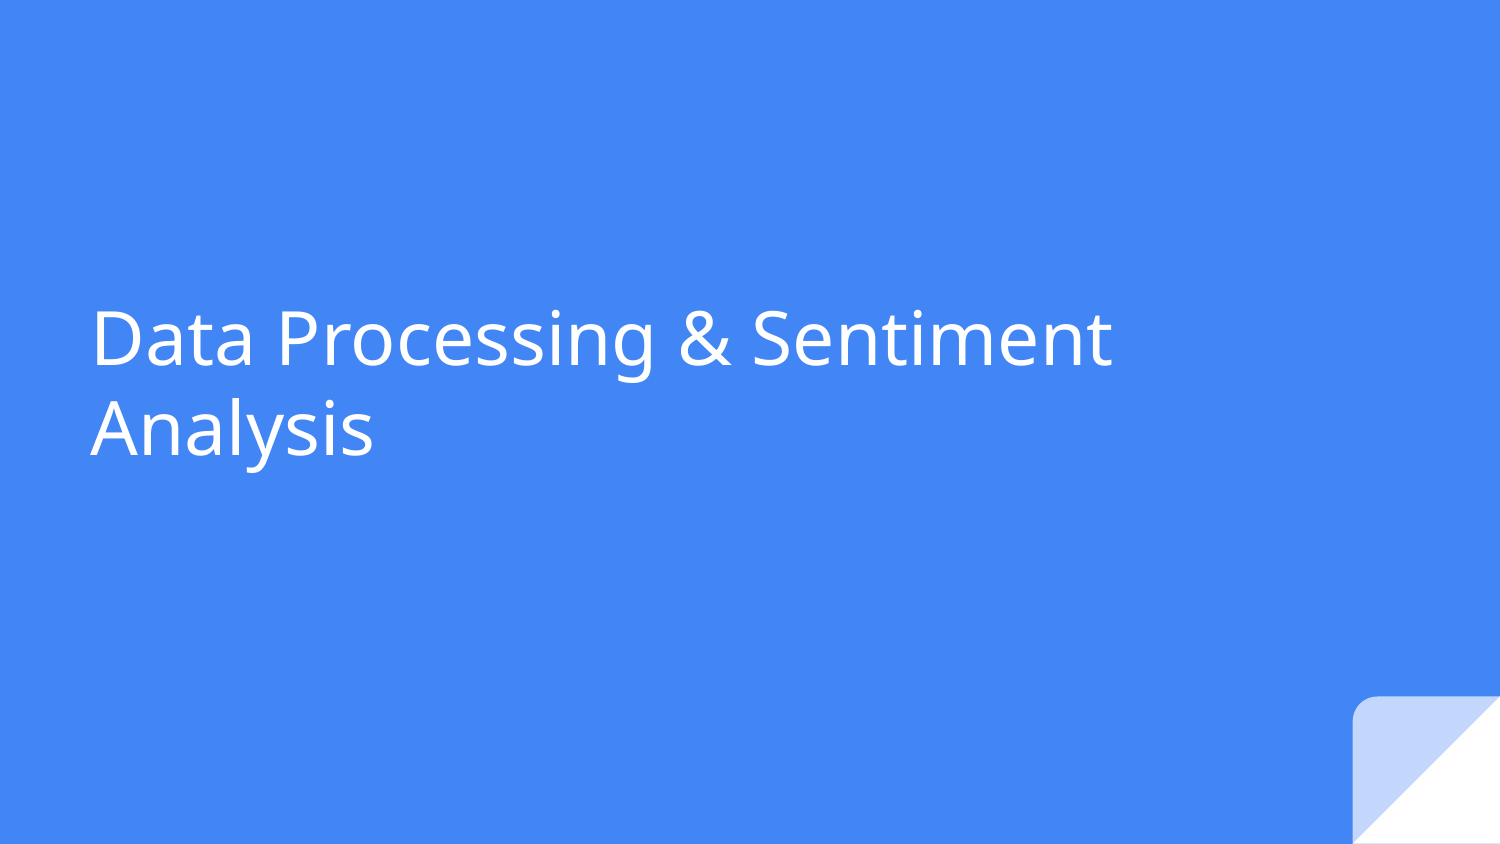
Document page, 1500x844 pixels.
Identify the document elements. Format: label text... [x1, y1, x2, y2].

text_box Data Processing & Sentiment Analysis [75, 358, 1425, 485]
